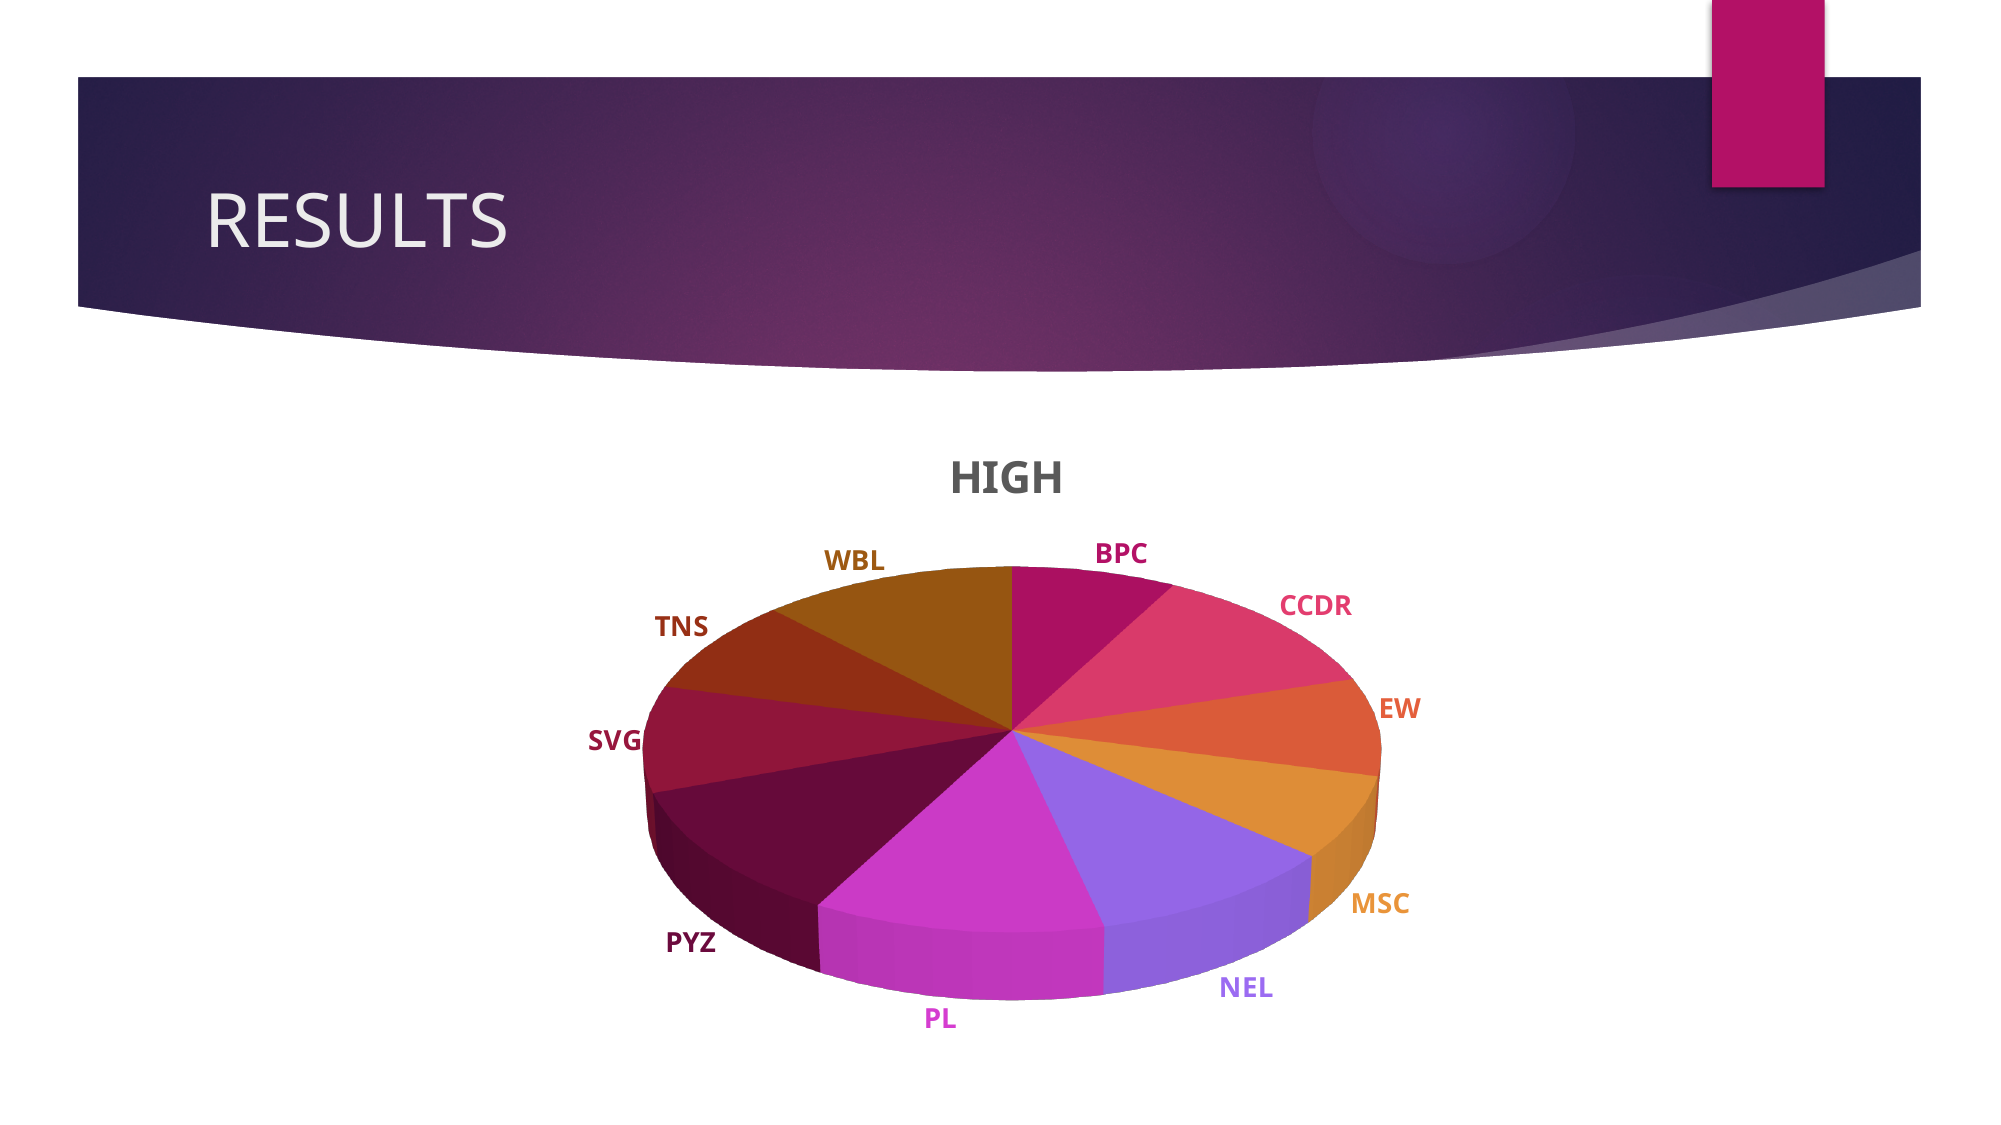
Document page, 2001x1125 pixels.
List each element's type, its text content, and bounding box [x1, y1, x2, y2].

chart [274, 412, 1738, 1051]
title RESULTS [189, 159, 1627, 276]
